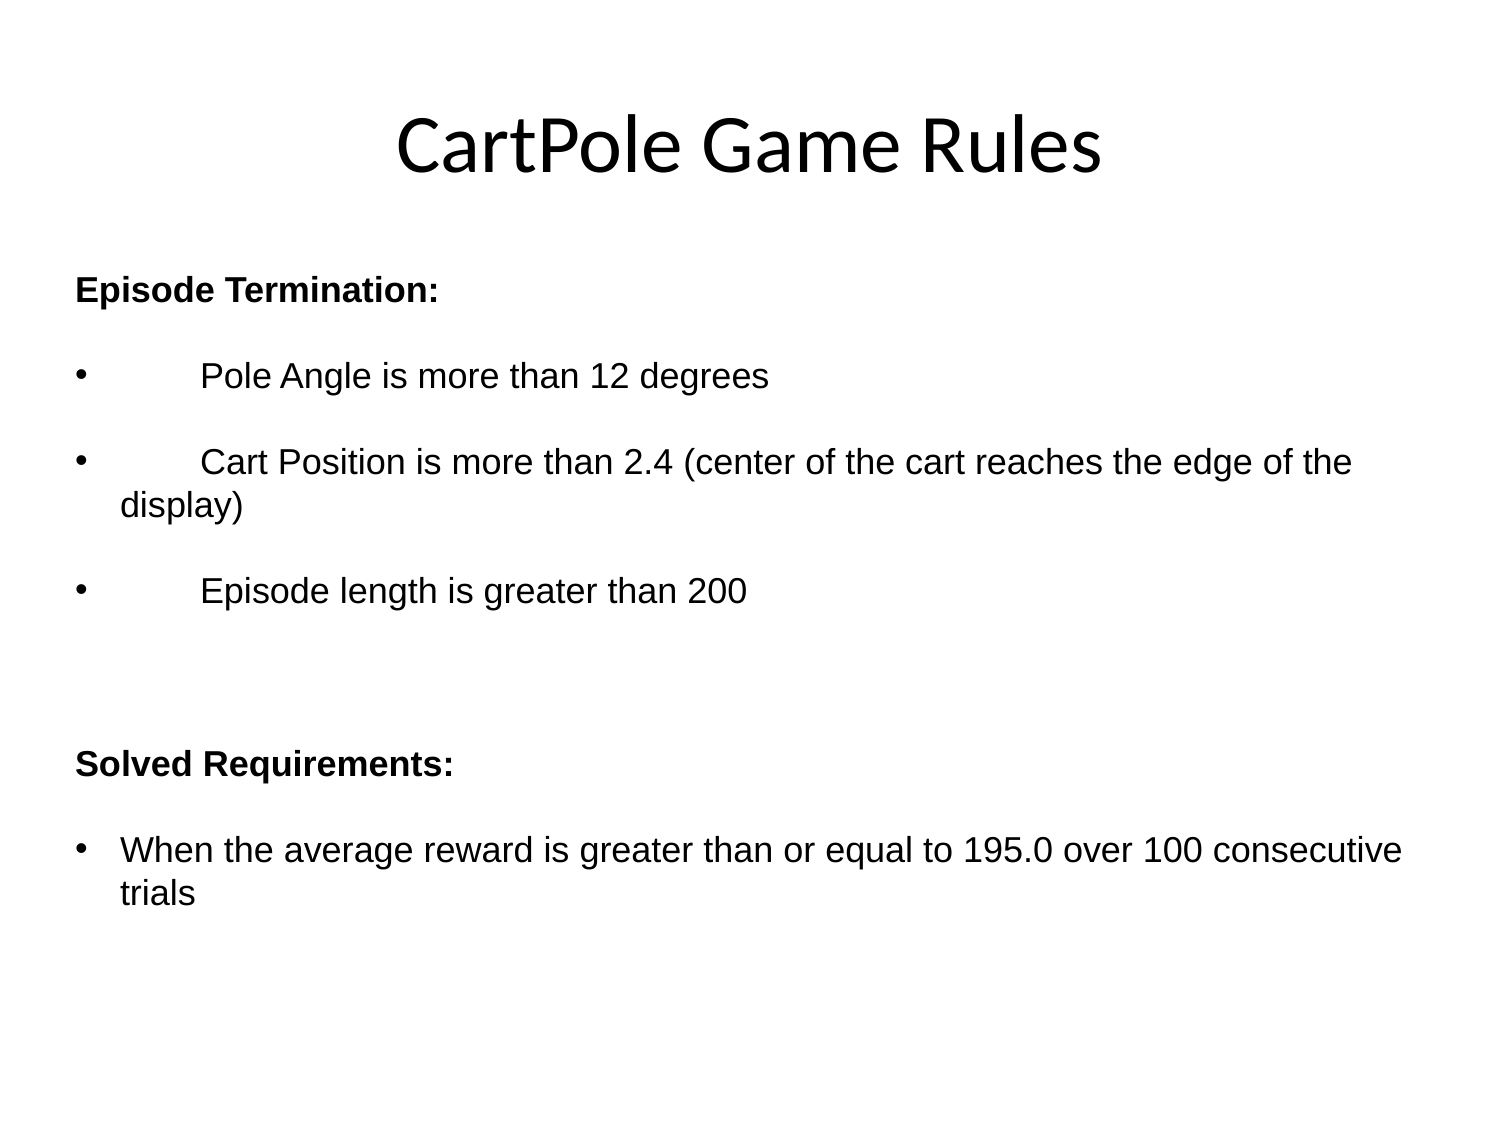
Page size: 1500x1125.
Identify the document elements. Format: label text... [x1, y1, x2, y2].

title CartPole Game Rules [75, 44, 1425, 233]
subtitle Episode Termination: Pole Angle is more than 12 degrees Cart Position is more than 2.4 (center of the cart reaches the edge of the display) Episode length is greater than 200 Solved Requirements: When the average reward is greater than or equal to 195.0 over 100 consecutive trials [75, 263, 1425, 916]
